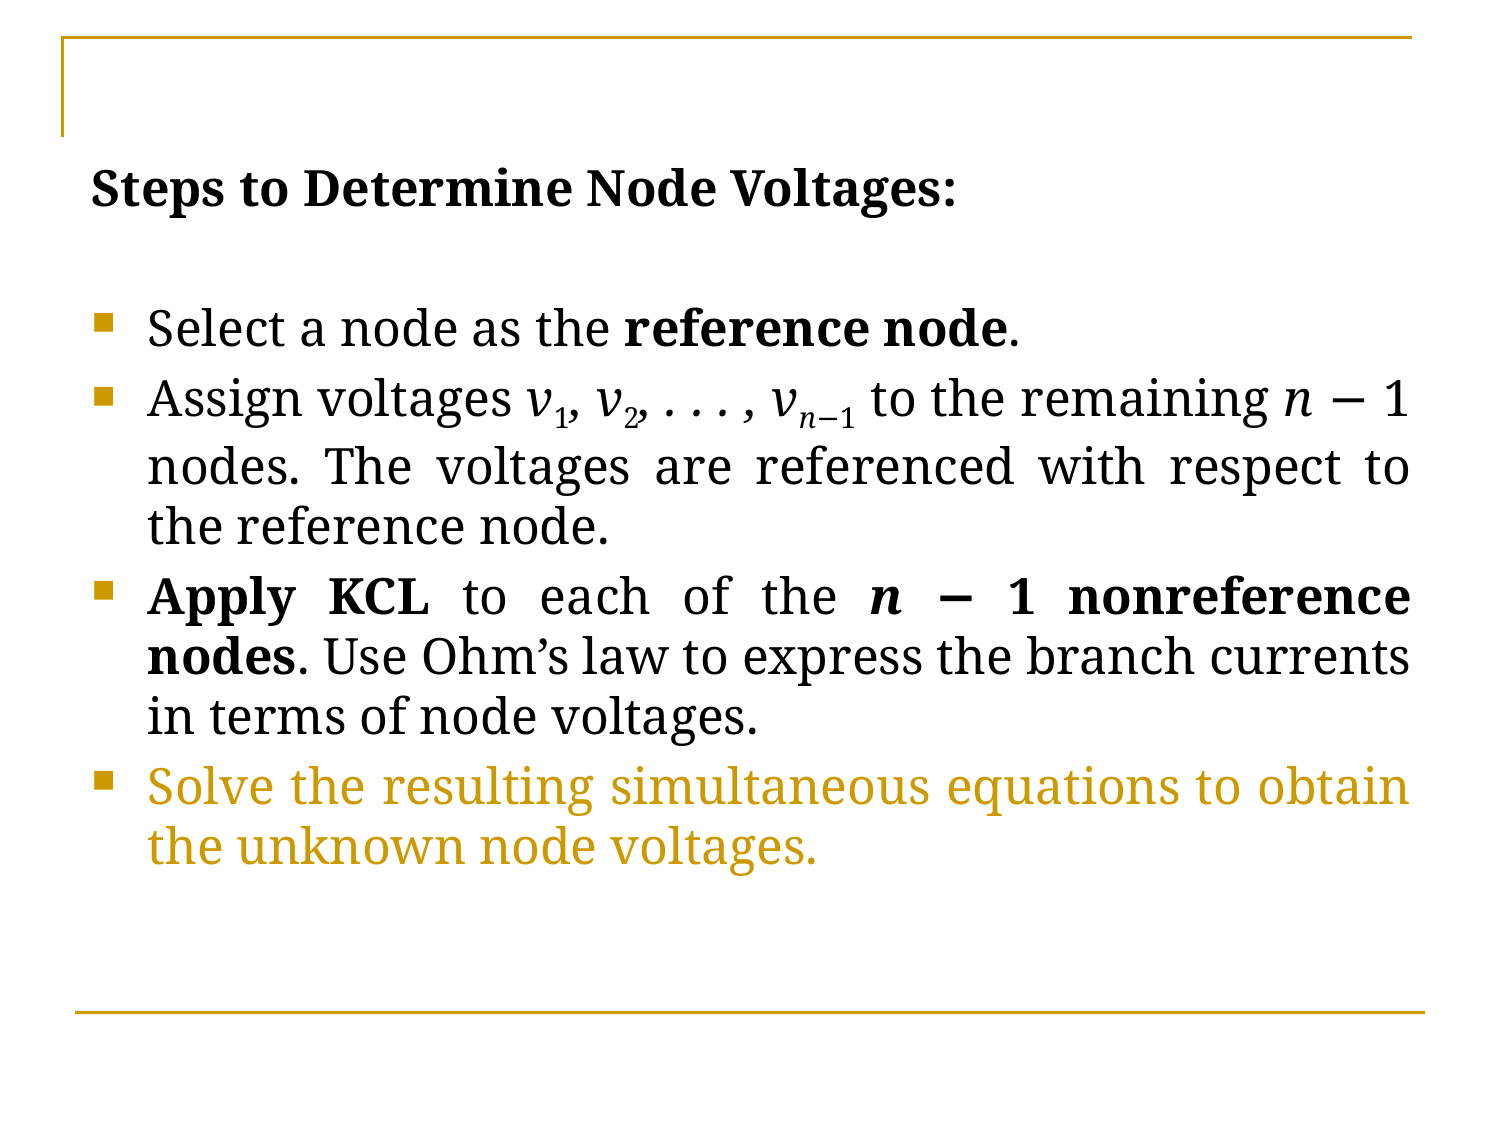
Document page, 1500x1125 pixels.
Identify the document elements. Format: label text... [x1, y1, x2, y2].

list Steps to Determine Node Voltages: Select a node as the reference node. Assign voltages v1, v2, . . . , vn−1 to the remaining n − 1 nodes. The voltages are referenced with respect to the reference node. Apply KCL to each of the n − 1 nonreference nodes. Use Ohm’s law to express the branch currents in terms of node voltages. Solve the resulting simultaneous equations to obtain the unknown node voltages. [76, 149, 1427, 893]
